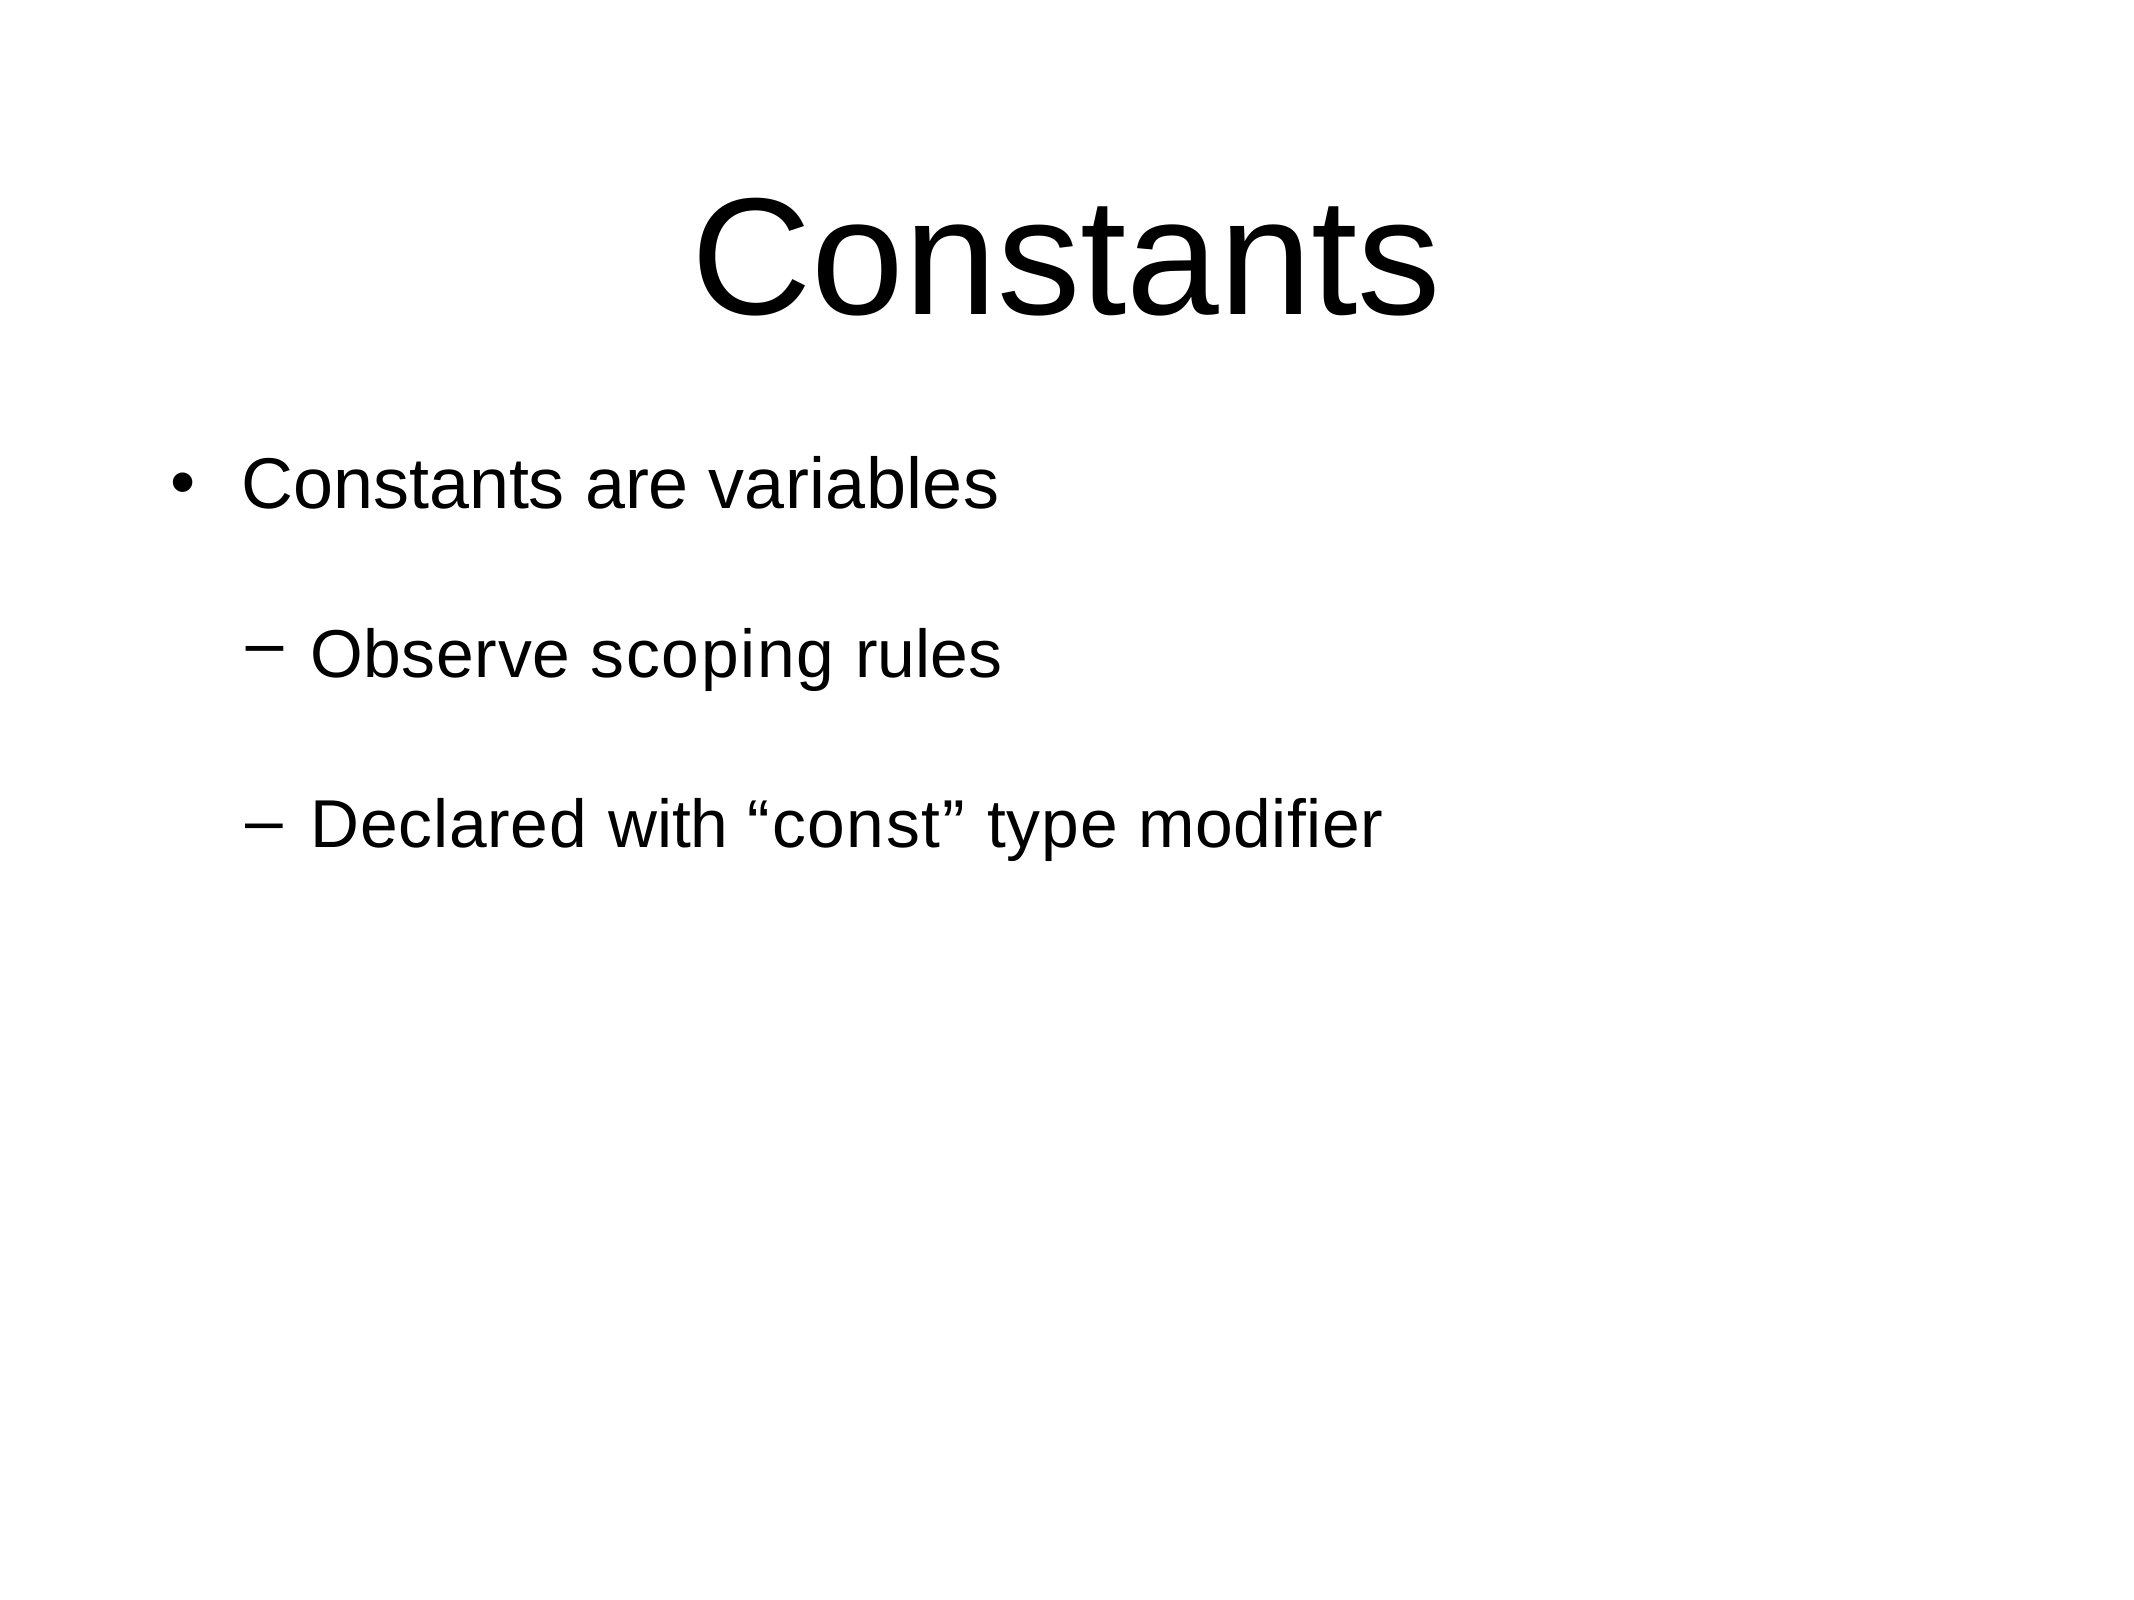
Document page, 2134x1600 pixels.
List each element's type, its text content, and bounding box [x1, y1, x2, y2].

title Constants [170, 147, 1964, 416]
text_box • [168, 434, 199, 521]
text_box Observe scoping rules Declared with “const” type modifier [243, 609, 1385, 861]
text_box Constants are variables [239, 436, 1003, 523]
